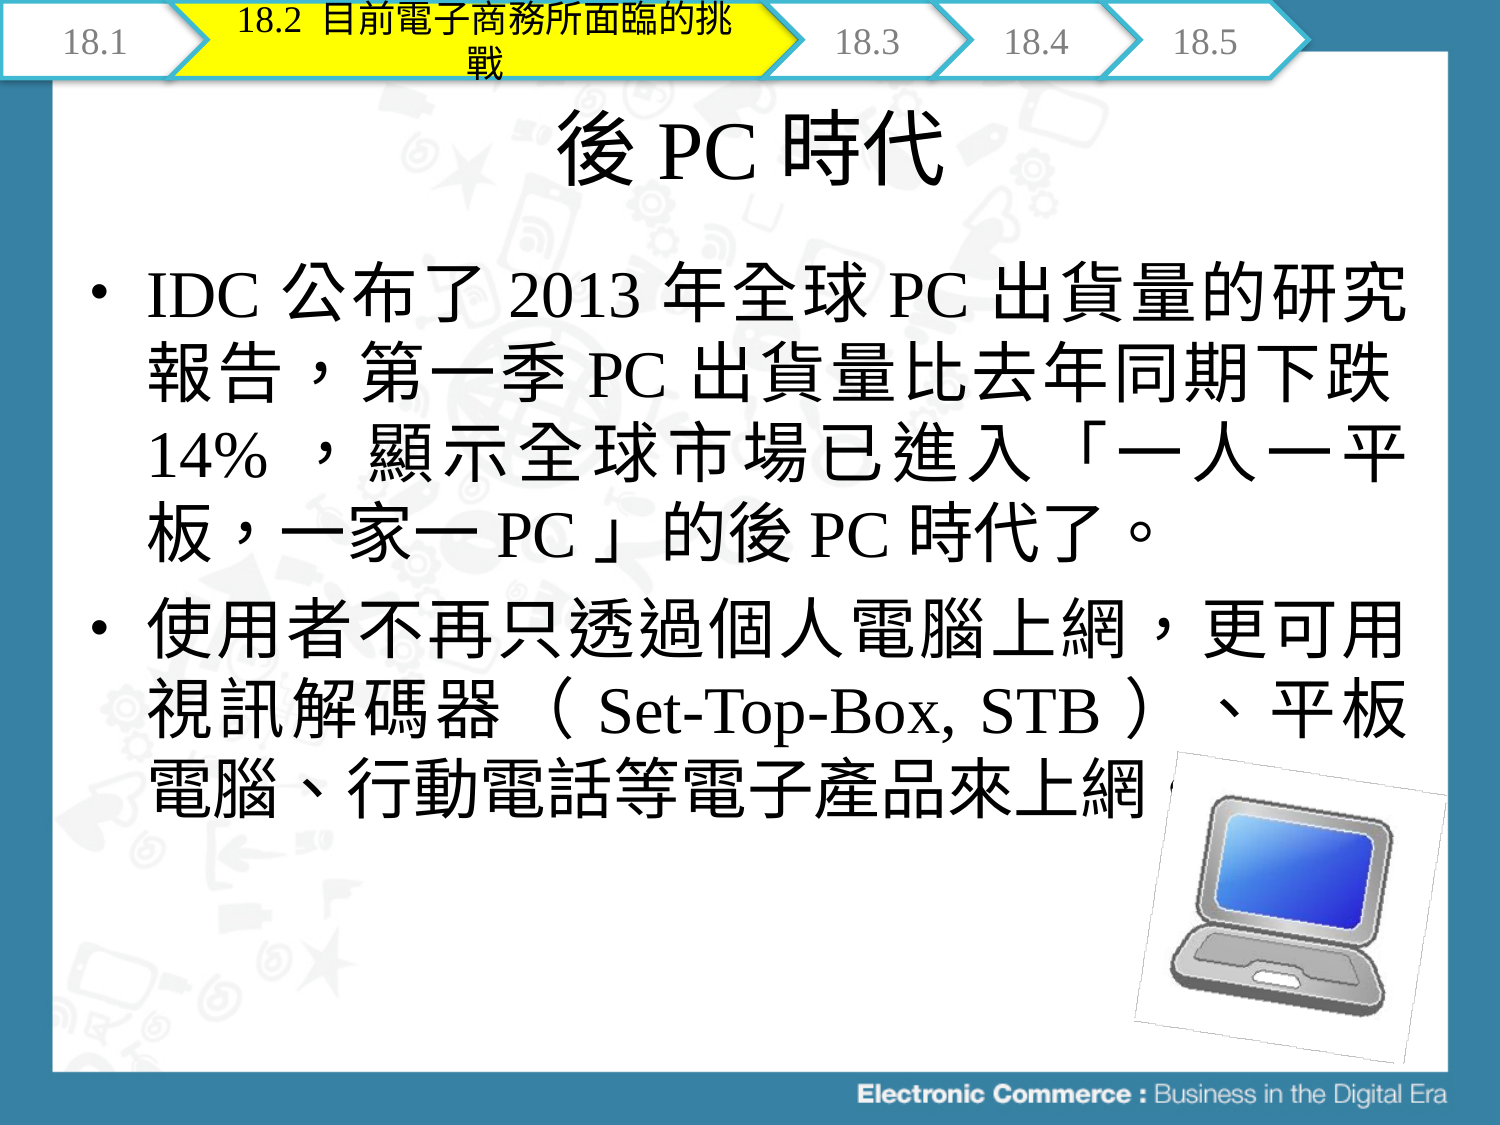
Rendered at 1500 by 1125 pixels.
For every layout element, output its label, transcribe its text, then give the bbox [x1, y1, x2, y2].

list IDC公布了2013年全球PC出貨量的研究報告，第一季PC出貨量比去年同期下跌14%，顯示全球市場已進入「一人一平板，一家一PC」的後PC時代了。 使用者不再只透過個人電腦上網，更可用視訊解碼器（Set-Top-Box, STB）、平板電腦、行動電話等電子產品來上網。 [75, 243, 1424, 1071]
title 後PC時代 [75, 88, 611, 243]
title 後PC時代 [699, 58, 1425, 247]
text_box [616, 0, 694, 694]
picture [0, 0, 1500, 1125]
